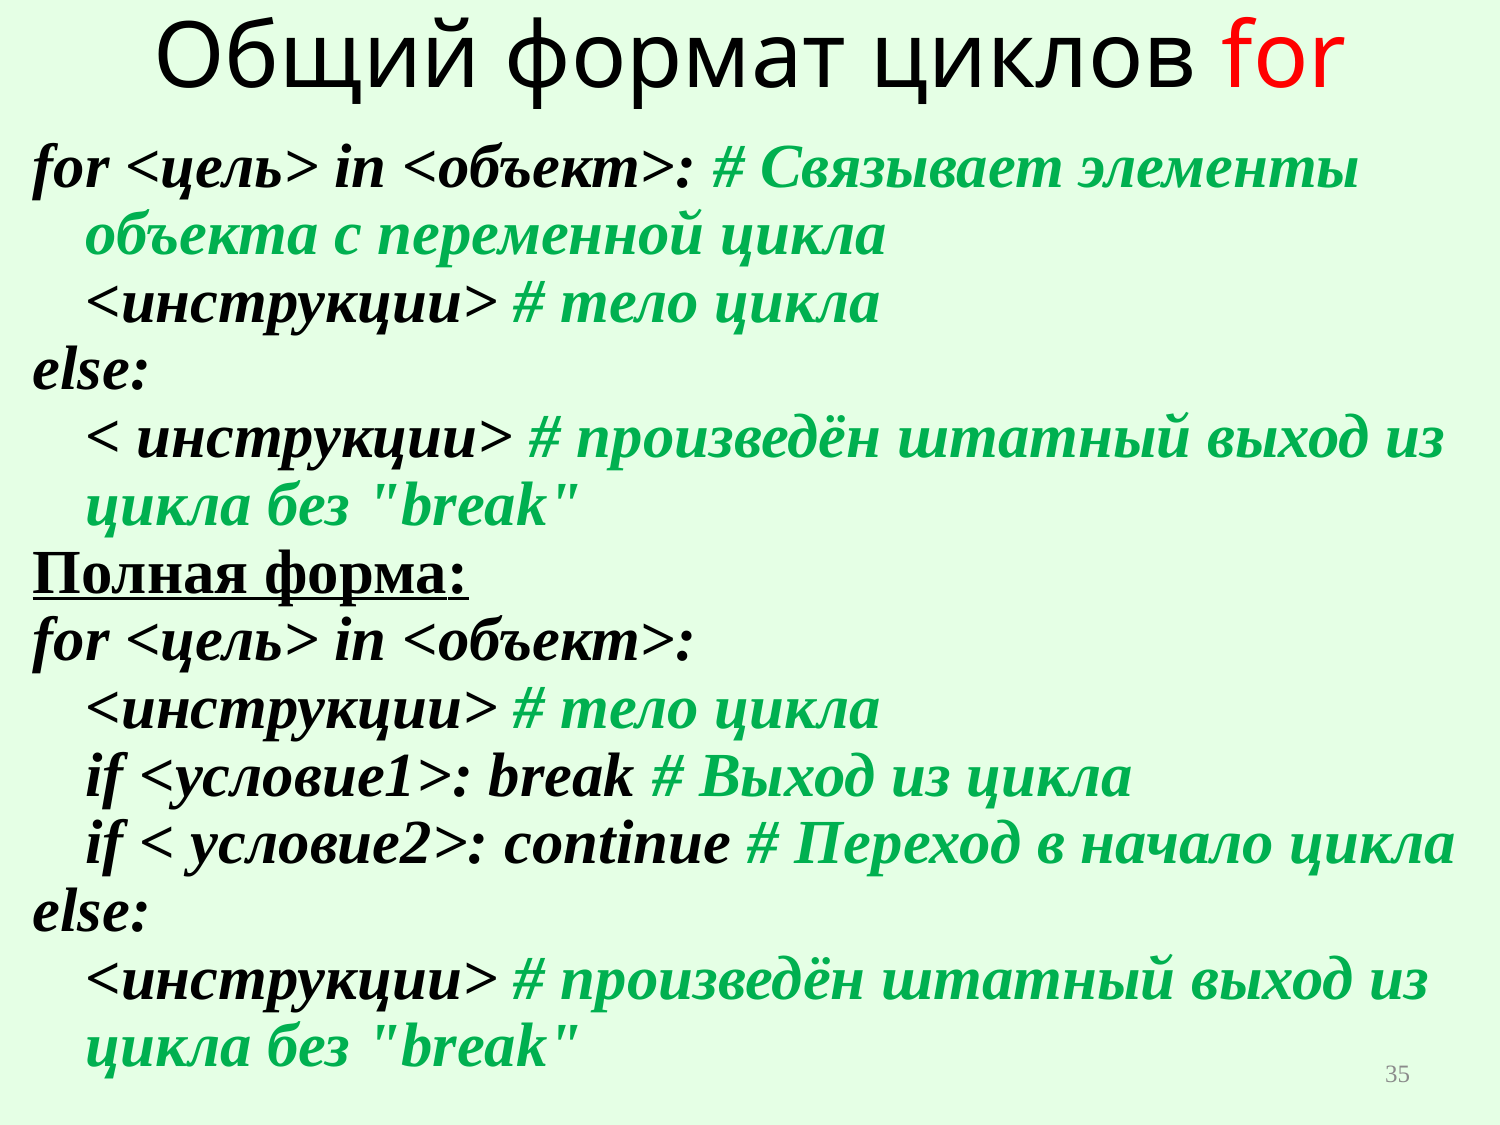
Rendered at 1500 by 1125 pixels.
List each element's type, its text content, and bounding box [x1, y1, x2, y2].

title Общий формат циклов for [17, 0, 1483, 102]
list for <цель> in <объект>: # Связывает элементы объекта с переменной цикла <инструкции> # тело цикла else: < инструкции> # произведён штатный выход из цикла без "break" Полная форма: for <цель> in <объект>: <инструкции> # тело цикла if <условие1>: break # Выход из цикла if < условие2>: continue # Переход в начало цикла else: <инструкции> # произведён штатный выход из цикла без "break" [17, 125, 1483, 1106]
slide_number 35 [1074, 1042, 1425, 1103]
